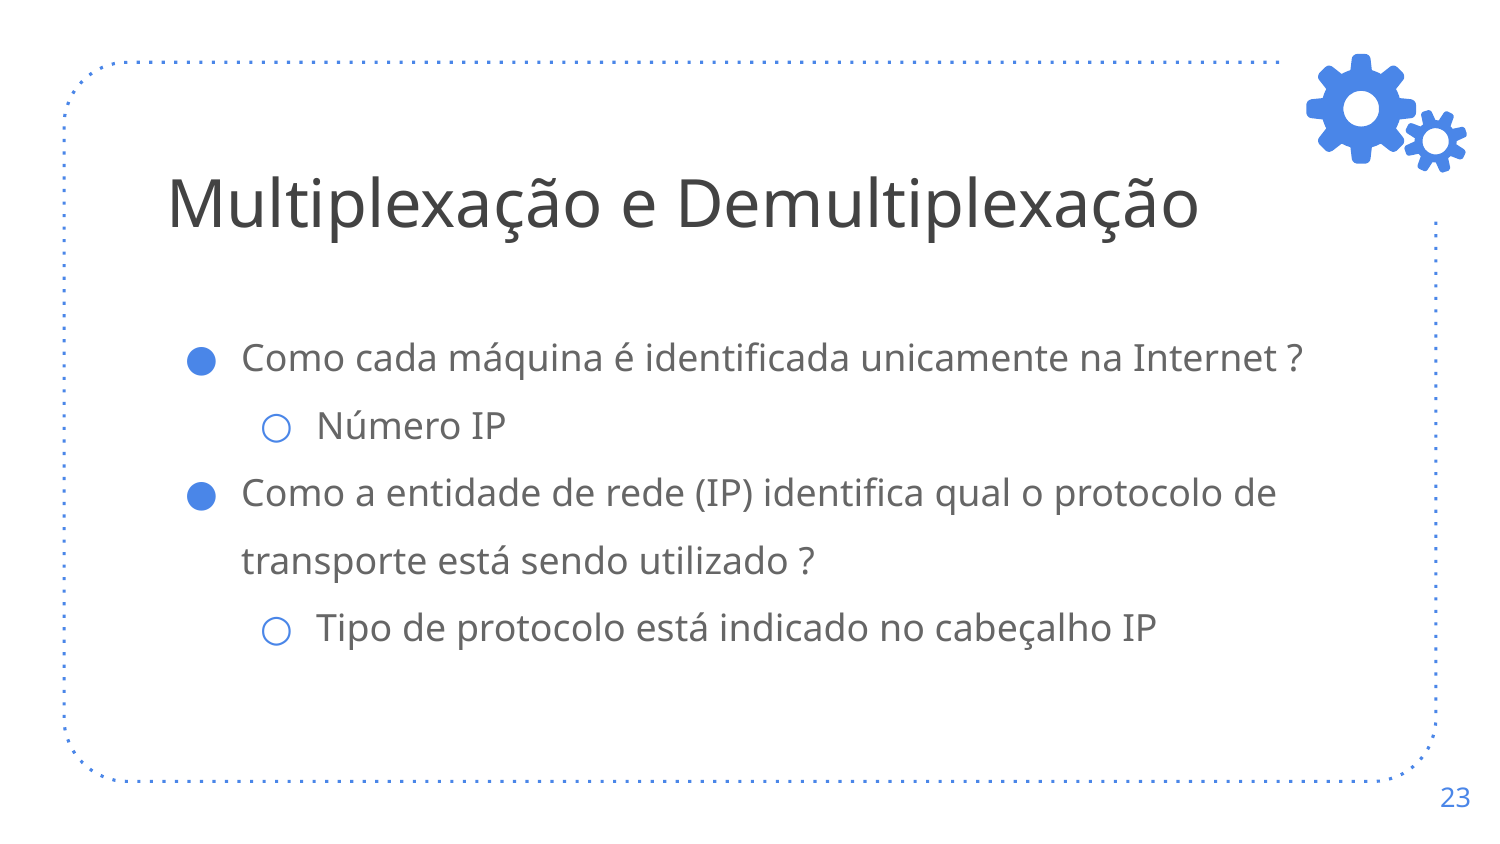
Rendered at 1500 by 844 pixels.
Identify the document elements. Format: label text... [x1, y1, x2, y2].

title Multiplexação e Demultiplexação [151, 146, 1278, 287]
slide_number ‹#› [1411, 753, 1500, 844]
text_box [1306, 53, 1467, 173]
list Como cada máquina é identificada unicamente na Internet ? Número IP Como a entidade de rede (IP) identifica qual o protocolo de transporte está sendo utilizado ? Tipo de protocolo está indicado no cabeçalho IP [151, 296, 1412, 685]
